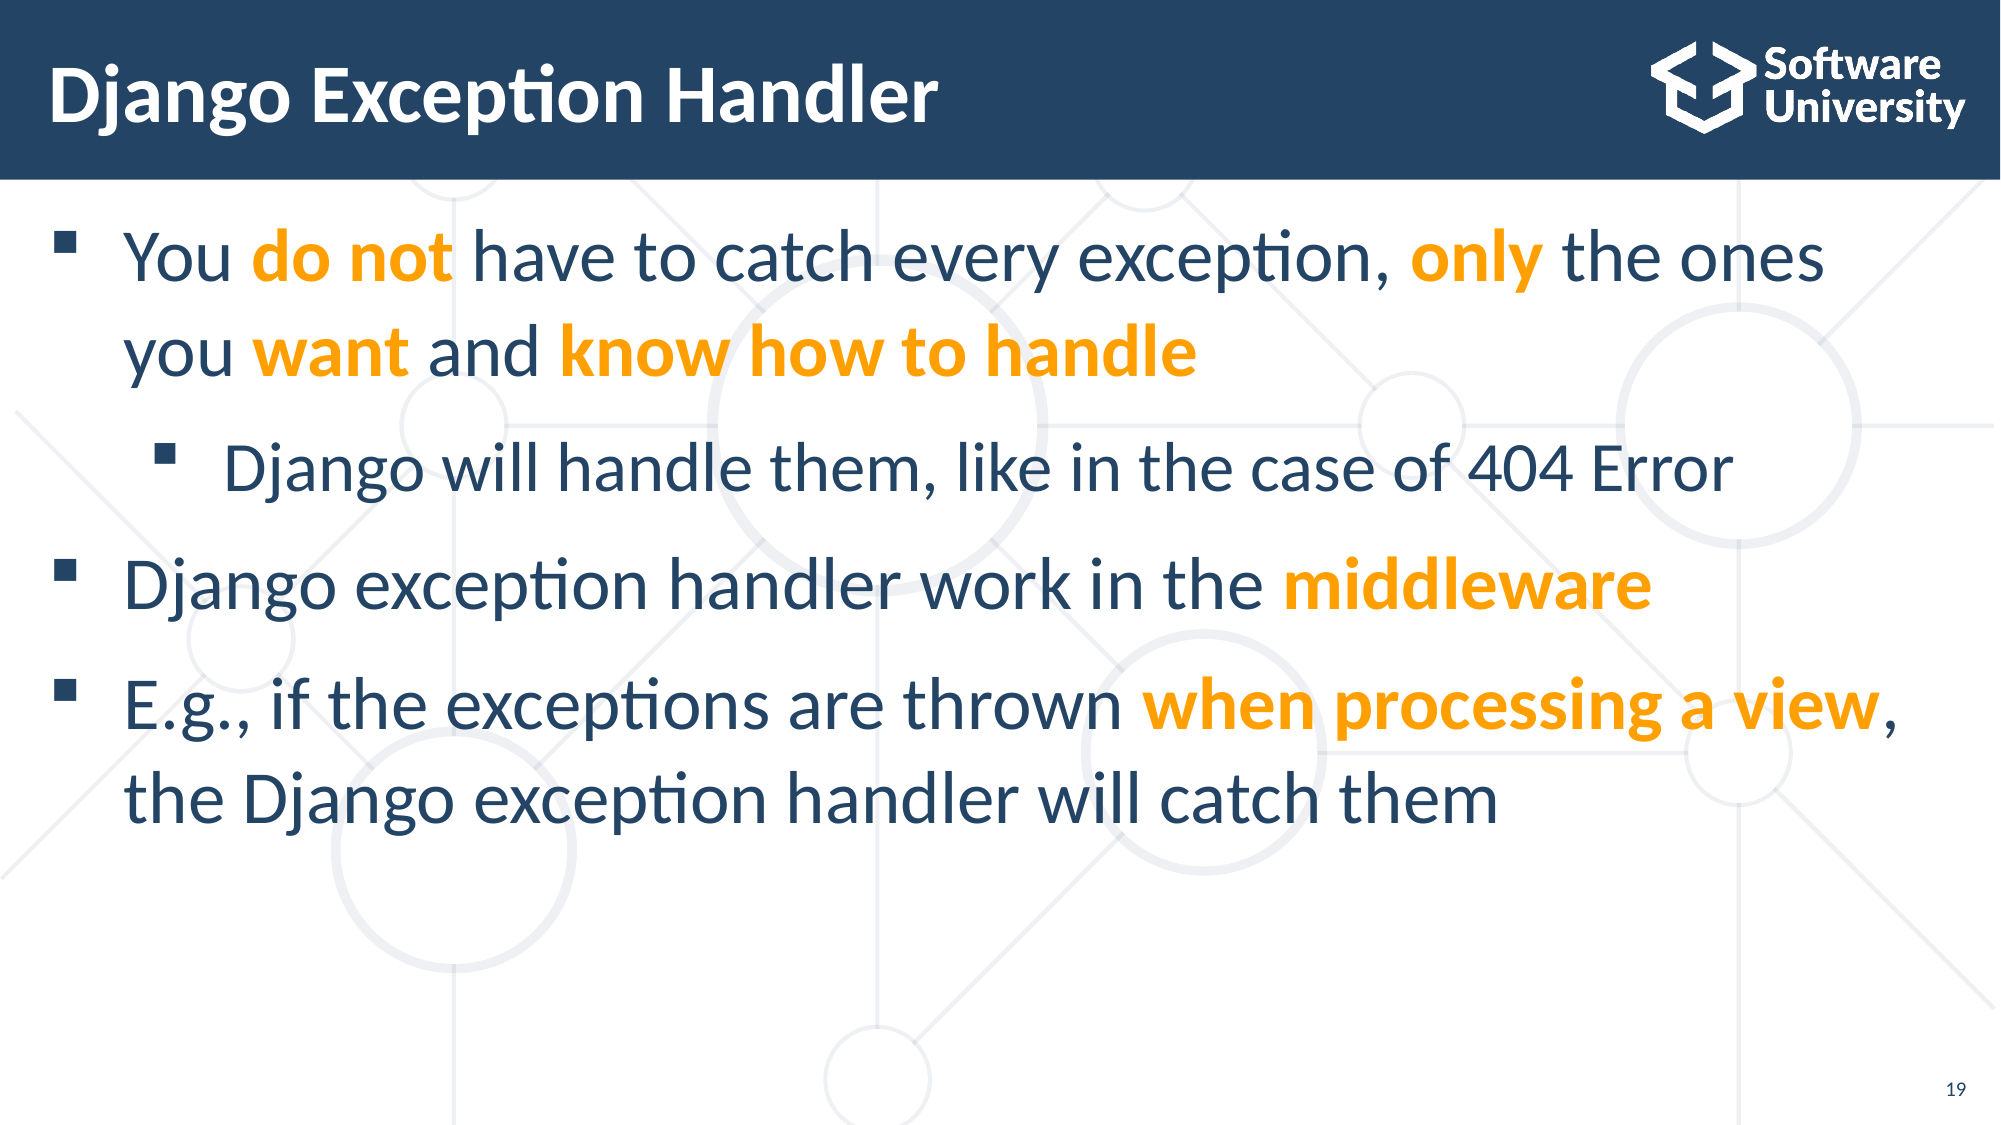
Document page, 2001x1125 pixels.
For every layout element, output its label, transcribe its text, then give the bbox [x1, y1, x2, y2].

picture [1651, 41, 1966, 134]
title Django Exception Handler [31, 16, 1625, 162]
slide_number 19 [1921, 1059, 1982, 1109]
list You do not have to catch every exception, only the ones you want and know how to handle Django will handle them, like in the case of 404 Error Django exception handler work in the middleware E.g., if the exceptions are thrown when processing a view, the Django exception handler will catch them [31, 196, 1969, 1109]
